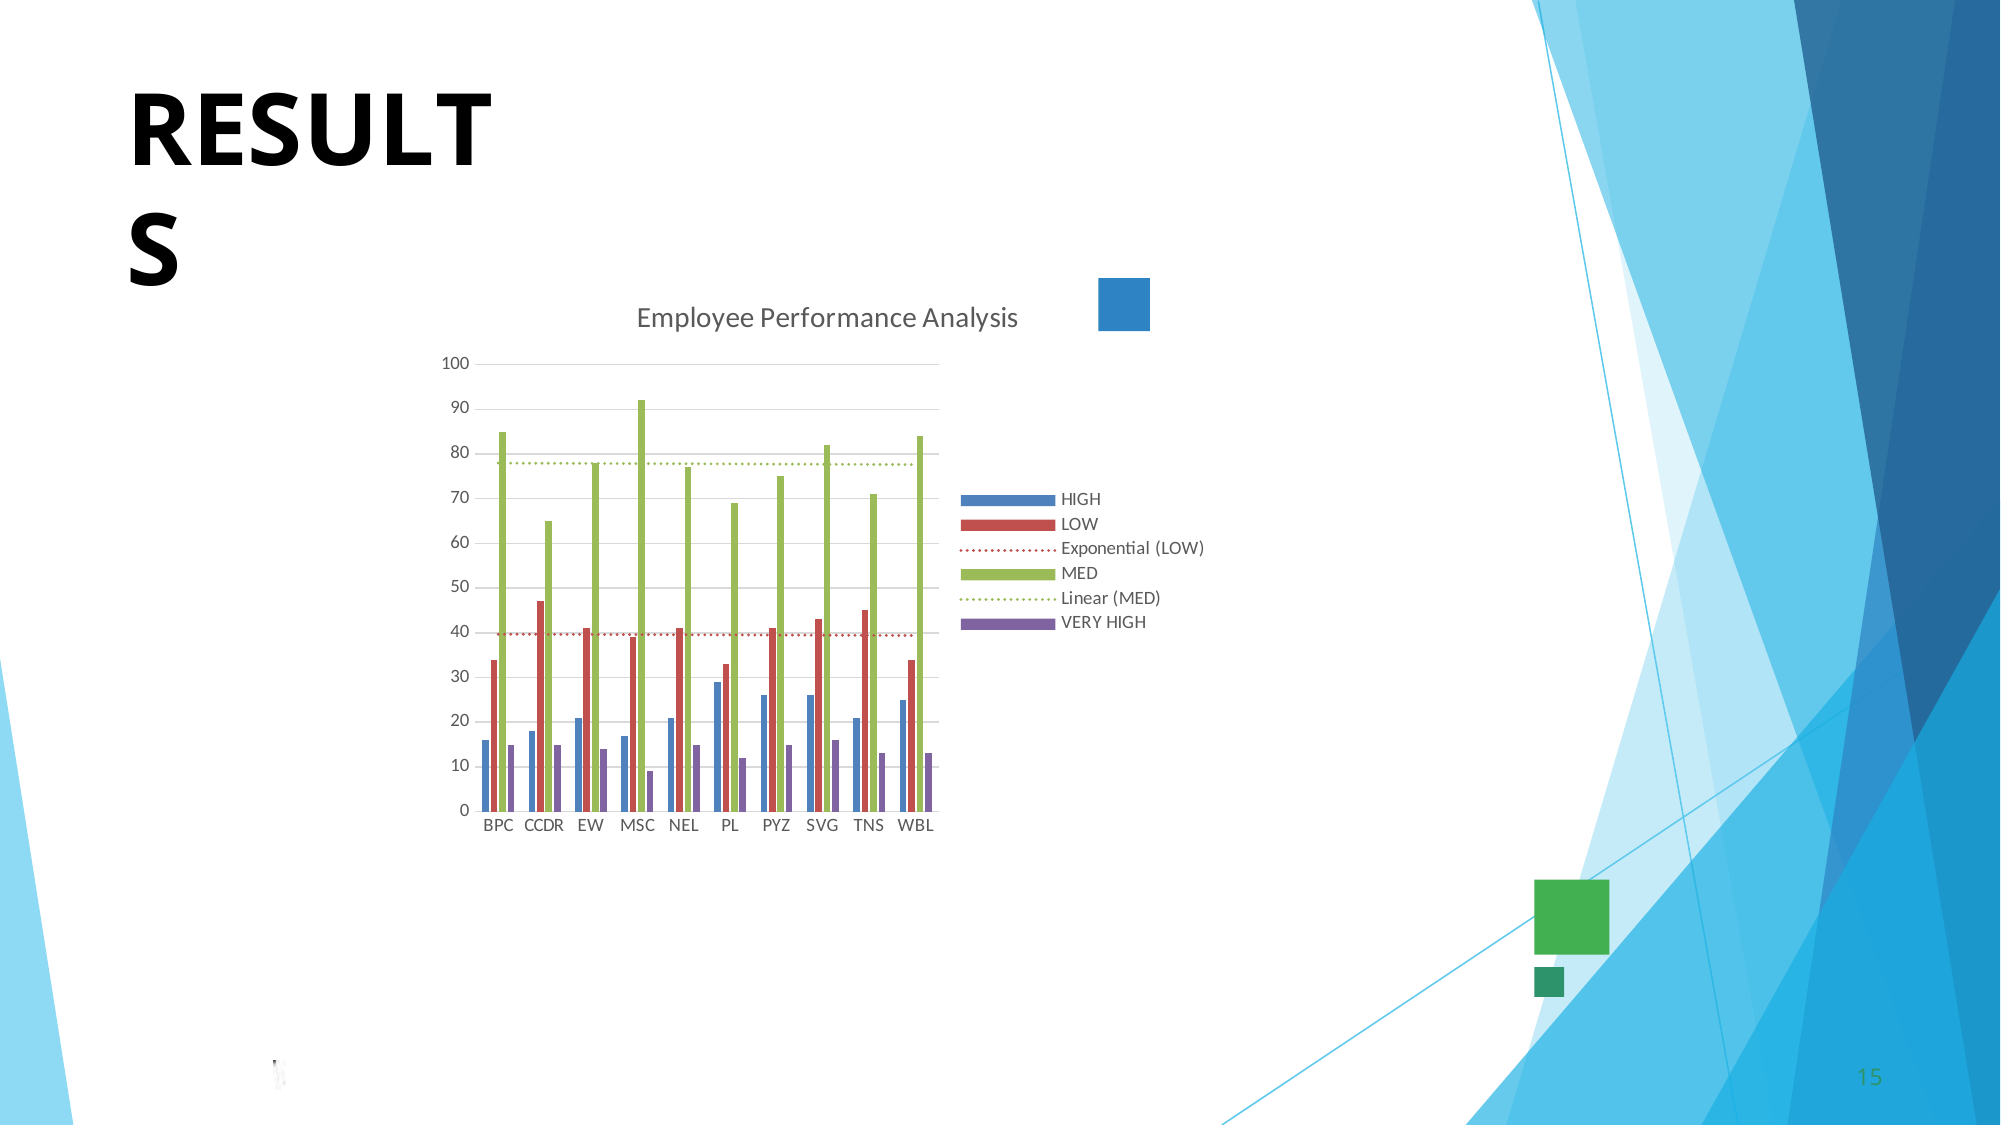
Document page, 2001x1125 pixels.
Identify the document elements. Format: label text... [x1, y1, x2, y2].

text_box [1534, 967, 1565, 997]
text_box 15 [1849, 1061, 1888, 1095]
text_box [1534, 879, 1610, 955]
picture [273, 1060, 287, 1091]
chart [424, 276, 1224, 849]
title RESULTS [123, 63, 524, 306]
